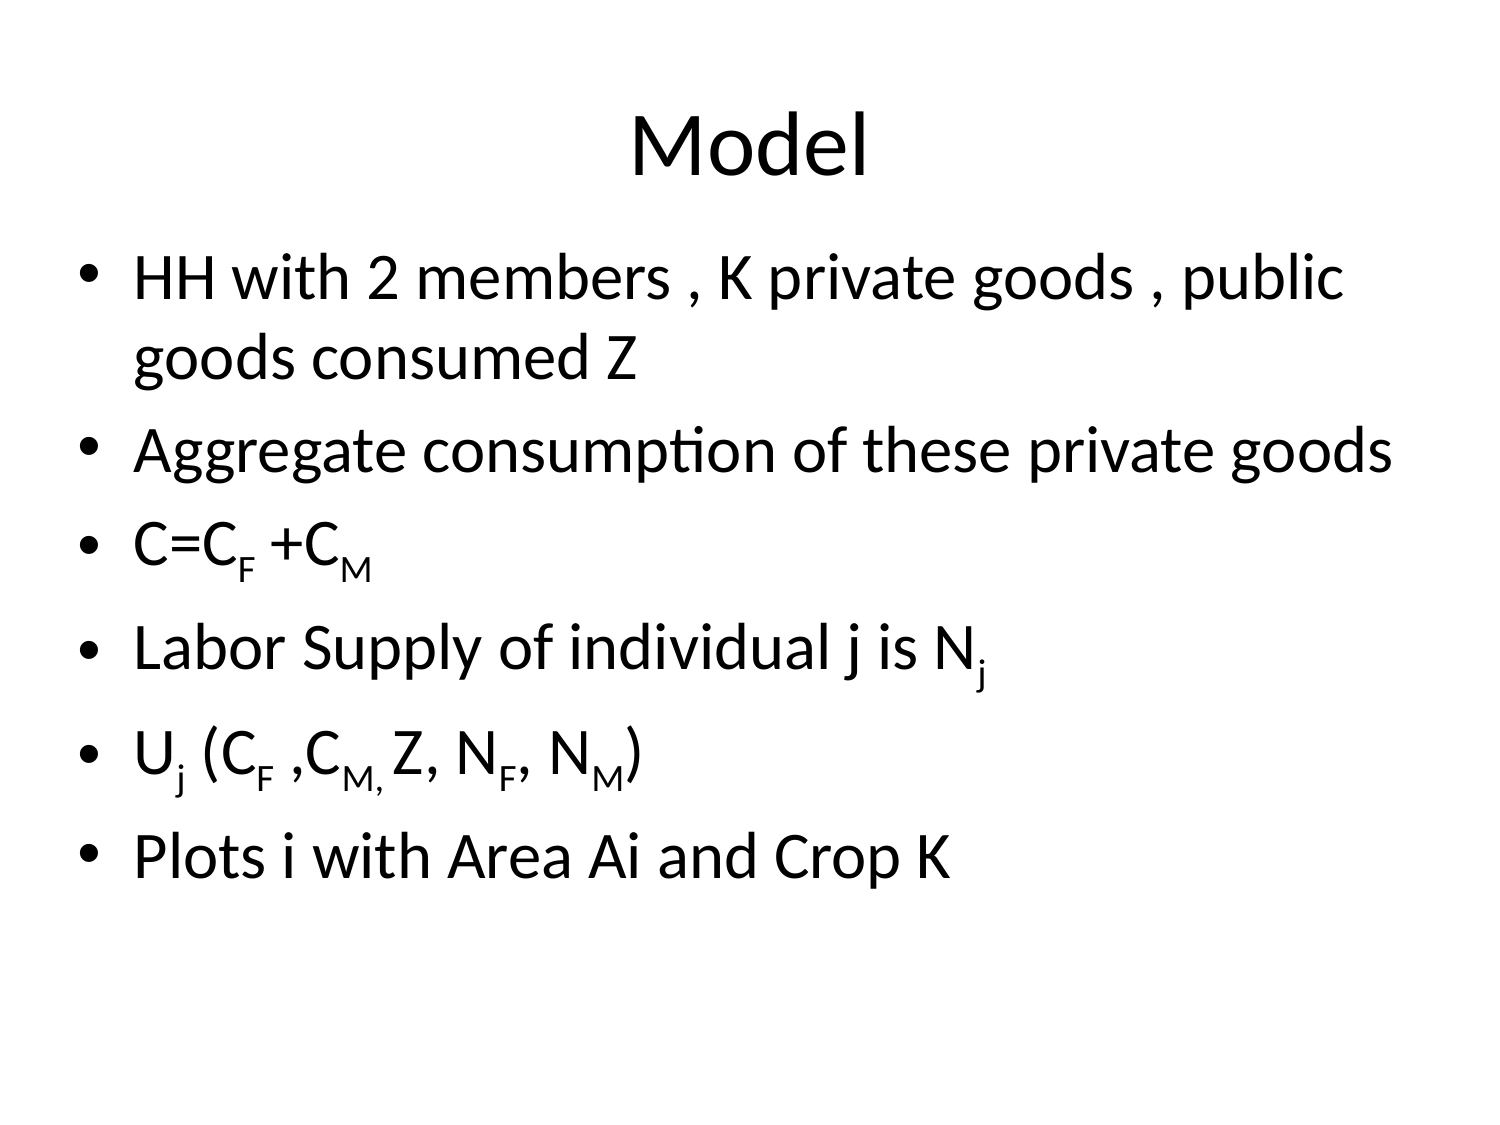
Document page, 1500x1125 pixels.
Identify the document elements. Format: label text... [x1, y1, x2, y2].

list HH with 2 members , K private goods , public goods consumed Z Aggregate consumption of these private goods C=CF +CM Labor Supply of individual j is Nj Uj (CF ,CM, Z, NF, NM) Plots i with Area Ai and Crop K [62, 224, 1463, 1075]
title Model [75, 45, 1425, 224]
